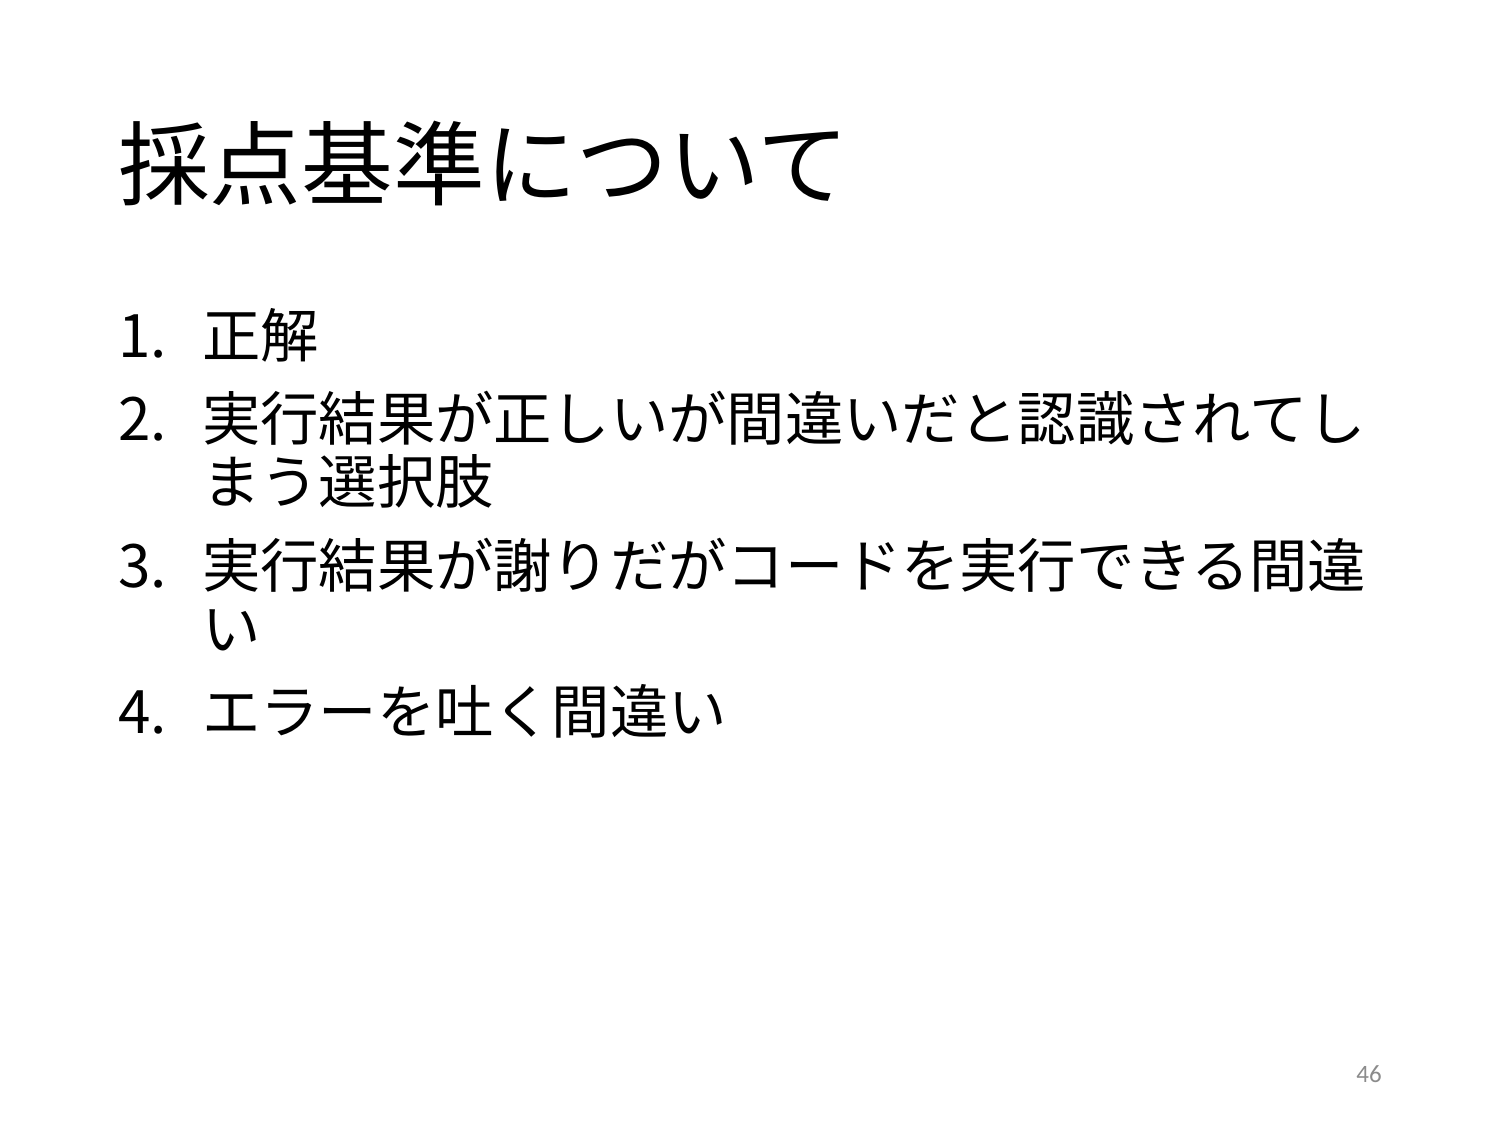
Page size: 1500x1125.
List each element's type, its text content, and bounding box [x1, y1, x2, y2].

list 正解 実行結果が正しいが間違いだと認識されてしまう選択肢 実行結果が謝りだがコードを実行できる間違い エラーを吐く間違い [103, 299, 1397, 1014]
slide_number 46 [1059, 1042, 1397, 1103]
title 採点基準について [103, 59, 1397, 278]
